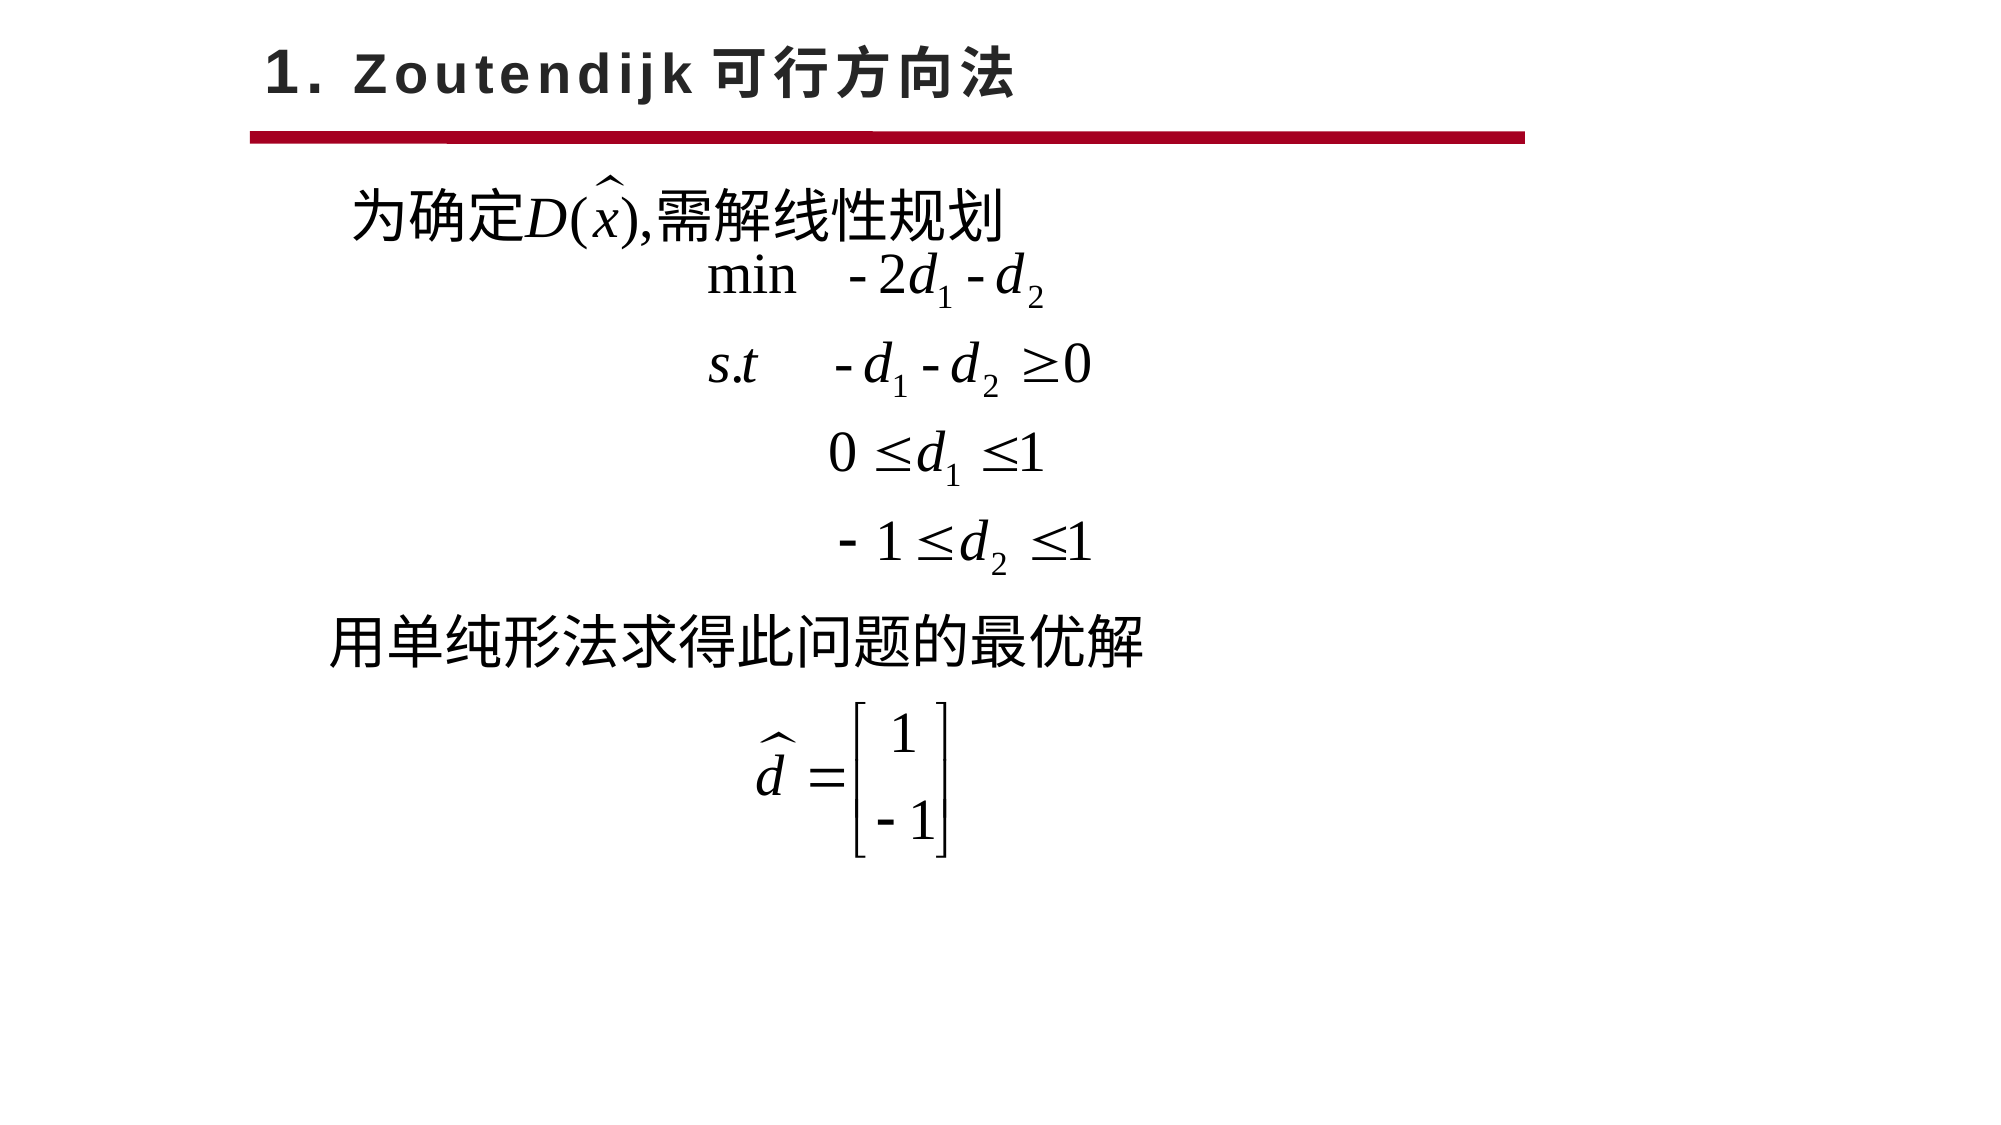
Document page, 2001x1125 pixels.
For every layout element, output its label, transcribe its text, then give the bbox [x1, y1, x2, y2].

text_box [704, 243, 1095, 581]
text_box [326, 609, 1148, 677]
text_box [751, 697, 963, 864]
title 1. Zoutendijk可行方向法 [249, 0, 1138, 137]
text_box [349, 172, 1006, 256]
